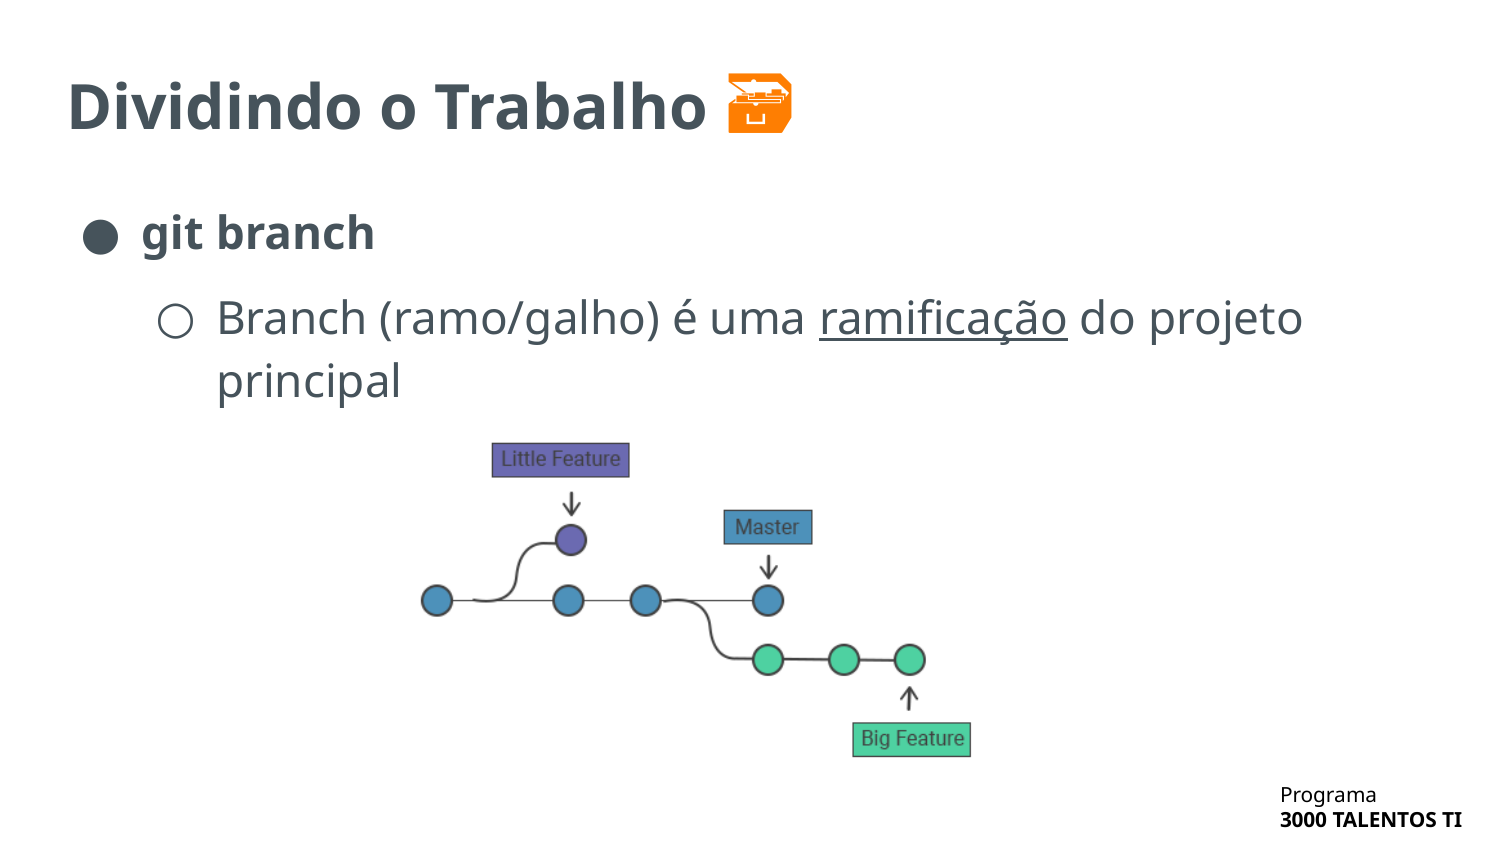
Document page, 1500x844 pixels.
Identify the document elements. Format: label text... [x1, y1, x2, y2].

title Dividindo o Trabalho 🗃 [51, 20, 1336, 181]
subtitle git branch Branch (ramo/galho) é uma ramificação do projeto principal [51, 181, 1390, 778]
picture [394, 421, 993, 784]
